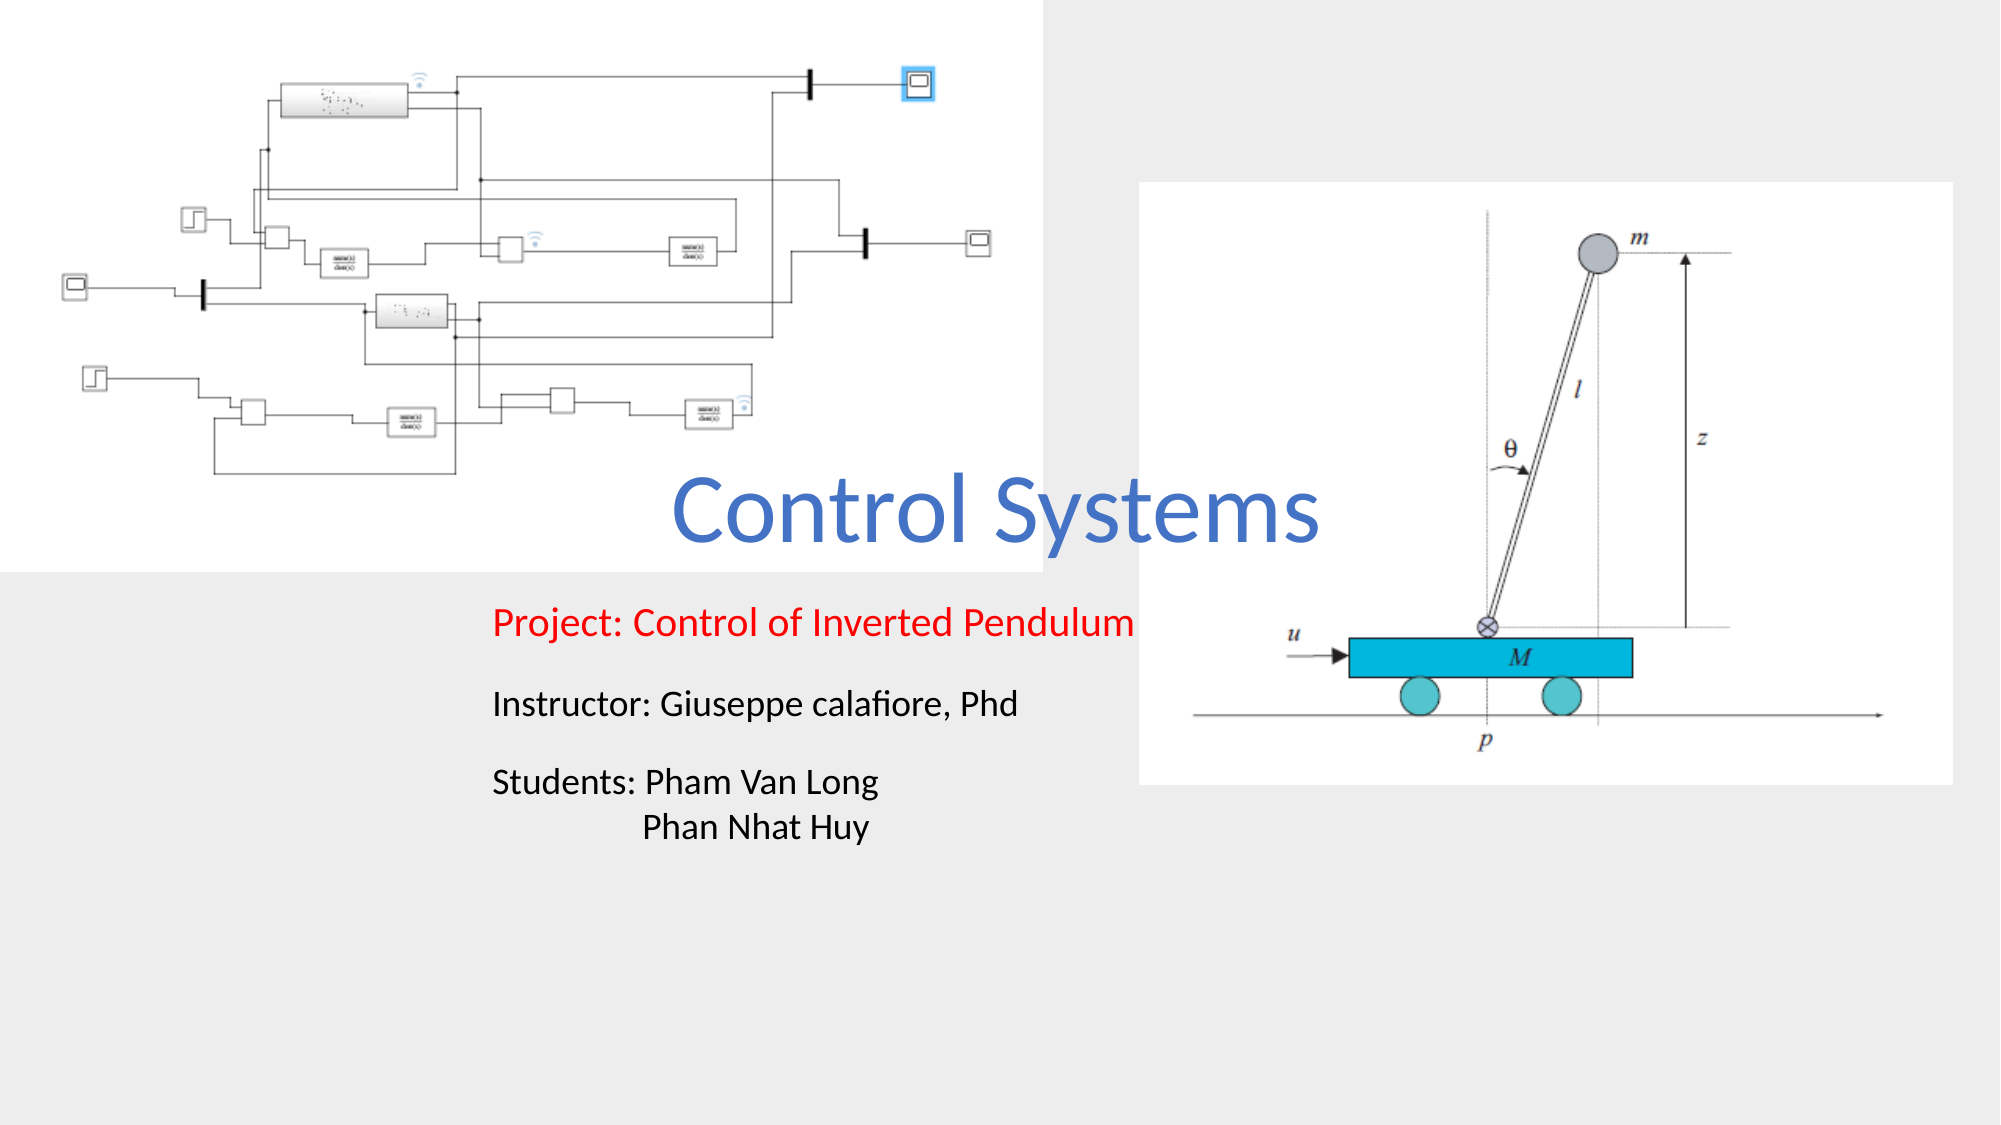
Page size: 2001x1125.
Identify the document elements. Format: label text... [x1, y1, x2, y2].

text_box Instructor: Giuseppe calafiore, Phd [477, 671, 1139, 732]
text_box Control Systems [1043, 434, 1139, 570]
text_box Students: Pham Van Long Phan Nhat Huy [477, 749, 965, 855]
picture [0, 0, 1043, 572]
text_box Project: Control of Inverted Pendulum [477, 587, 1139, 653]
picture [1139, 182, 1953, 785]
